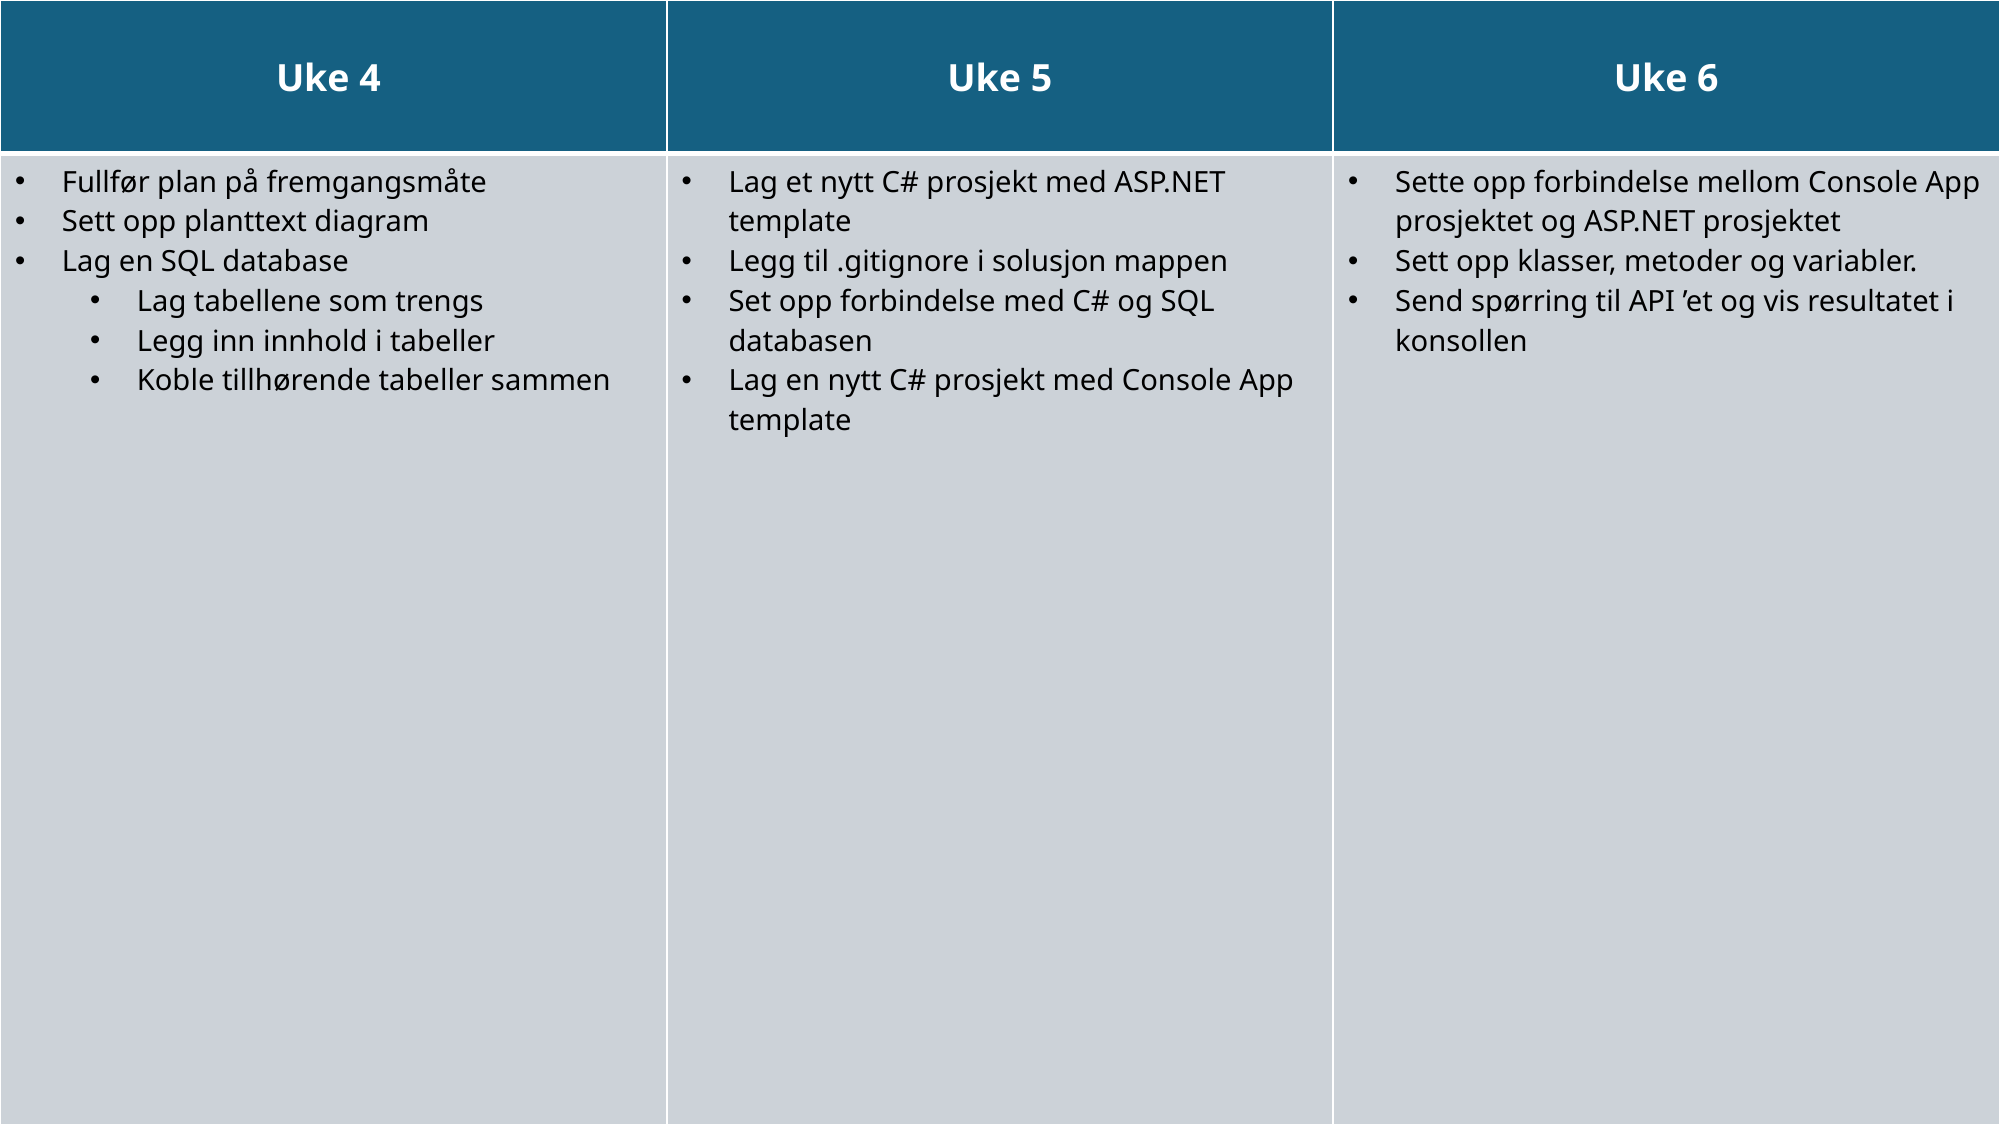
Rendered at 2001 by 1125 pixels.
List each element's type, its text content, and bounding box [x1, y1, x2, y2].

table_cell Fullfør plan på fremgangsmåte Sett opp planttext diagram Lag en SQL database Lag tabellene som trengs Legg inn innhold i tabeller Koble tillhørende tabeller sammen [1, 156, 666, 1124]
table_cell Sette opp forbindelse mellom Console App prosjektet og ASP.NET prosjektet Sett opp klasser, metoder og variabler. Send spørring til API ’et og vis resultatet i konsollen [1334, 156, 1999, 1124]
table_header Uke 6 [1334, 1, 1999, 151]
table_cell Lag et nytt C# prosjekt med ASP.NET template Legg til .gitignore i solusjon mappen Set opp forbindelse med C# og SQL databasen Lag en nytt C# prosjekt med Console App template [668, 156, 1332, 1124]
table_header Uke 4 [1, 1, 666, 151]
table_header Uke 5 [668, 1, 1332, 151]
